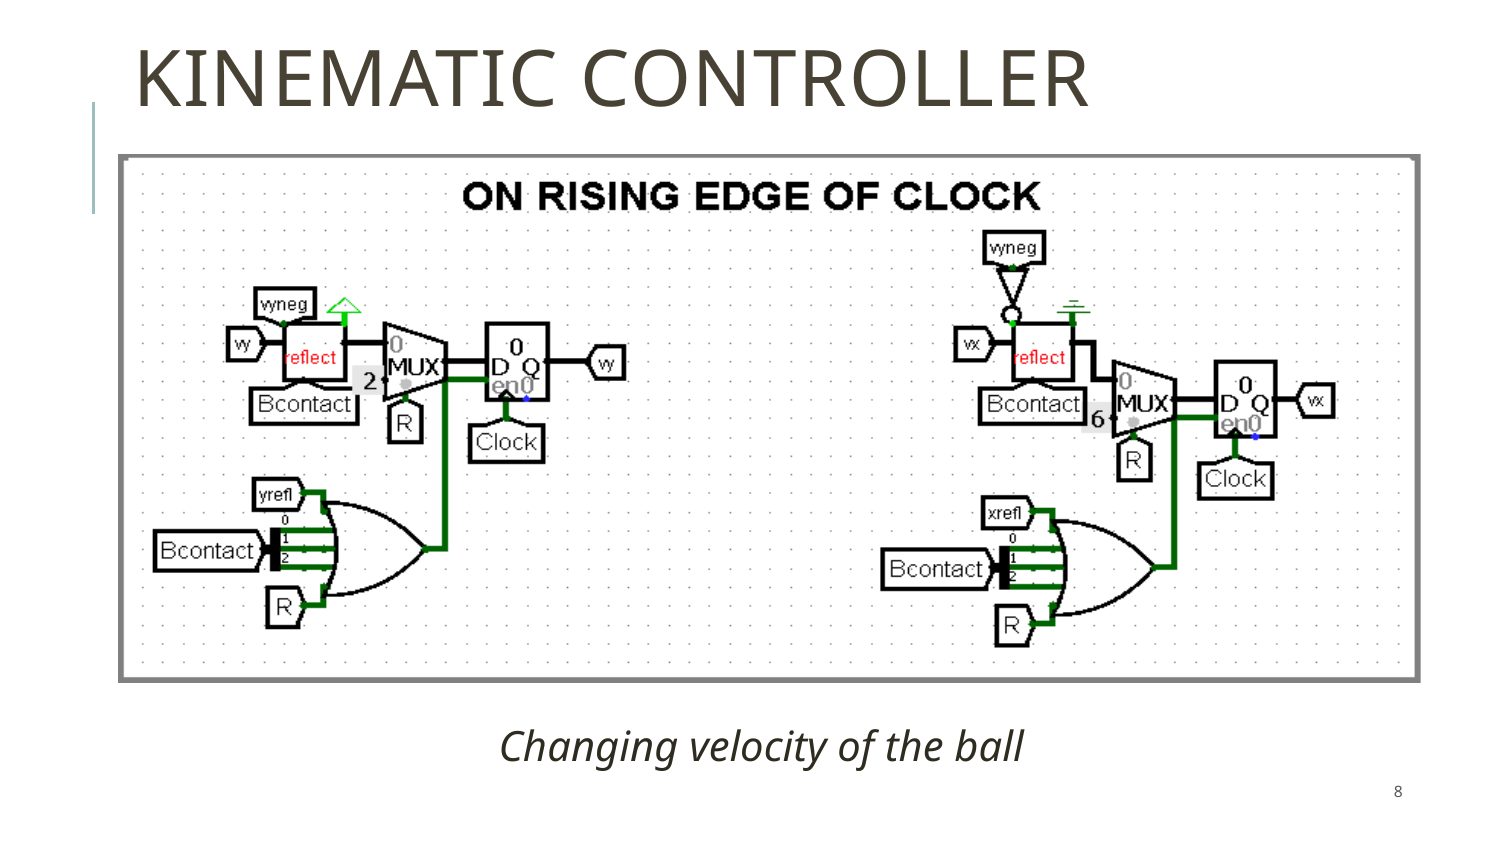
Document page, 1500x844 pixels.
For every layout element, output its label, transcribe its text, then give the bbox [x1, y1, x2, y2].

picture [117, 154, 1422, 684]
slide_number 8 [1378, 766, 1469, 832]
title Kinematic controller [118, 44, 1382, 124]
list Changing velocity of the ball [0, 683, 1500, 806]
